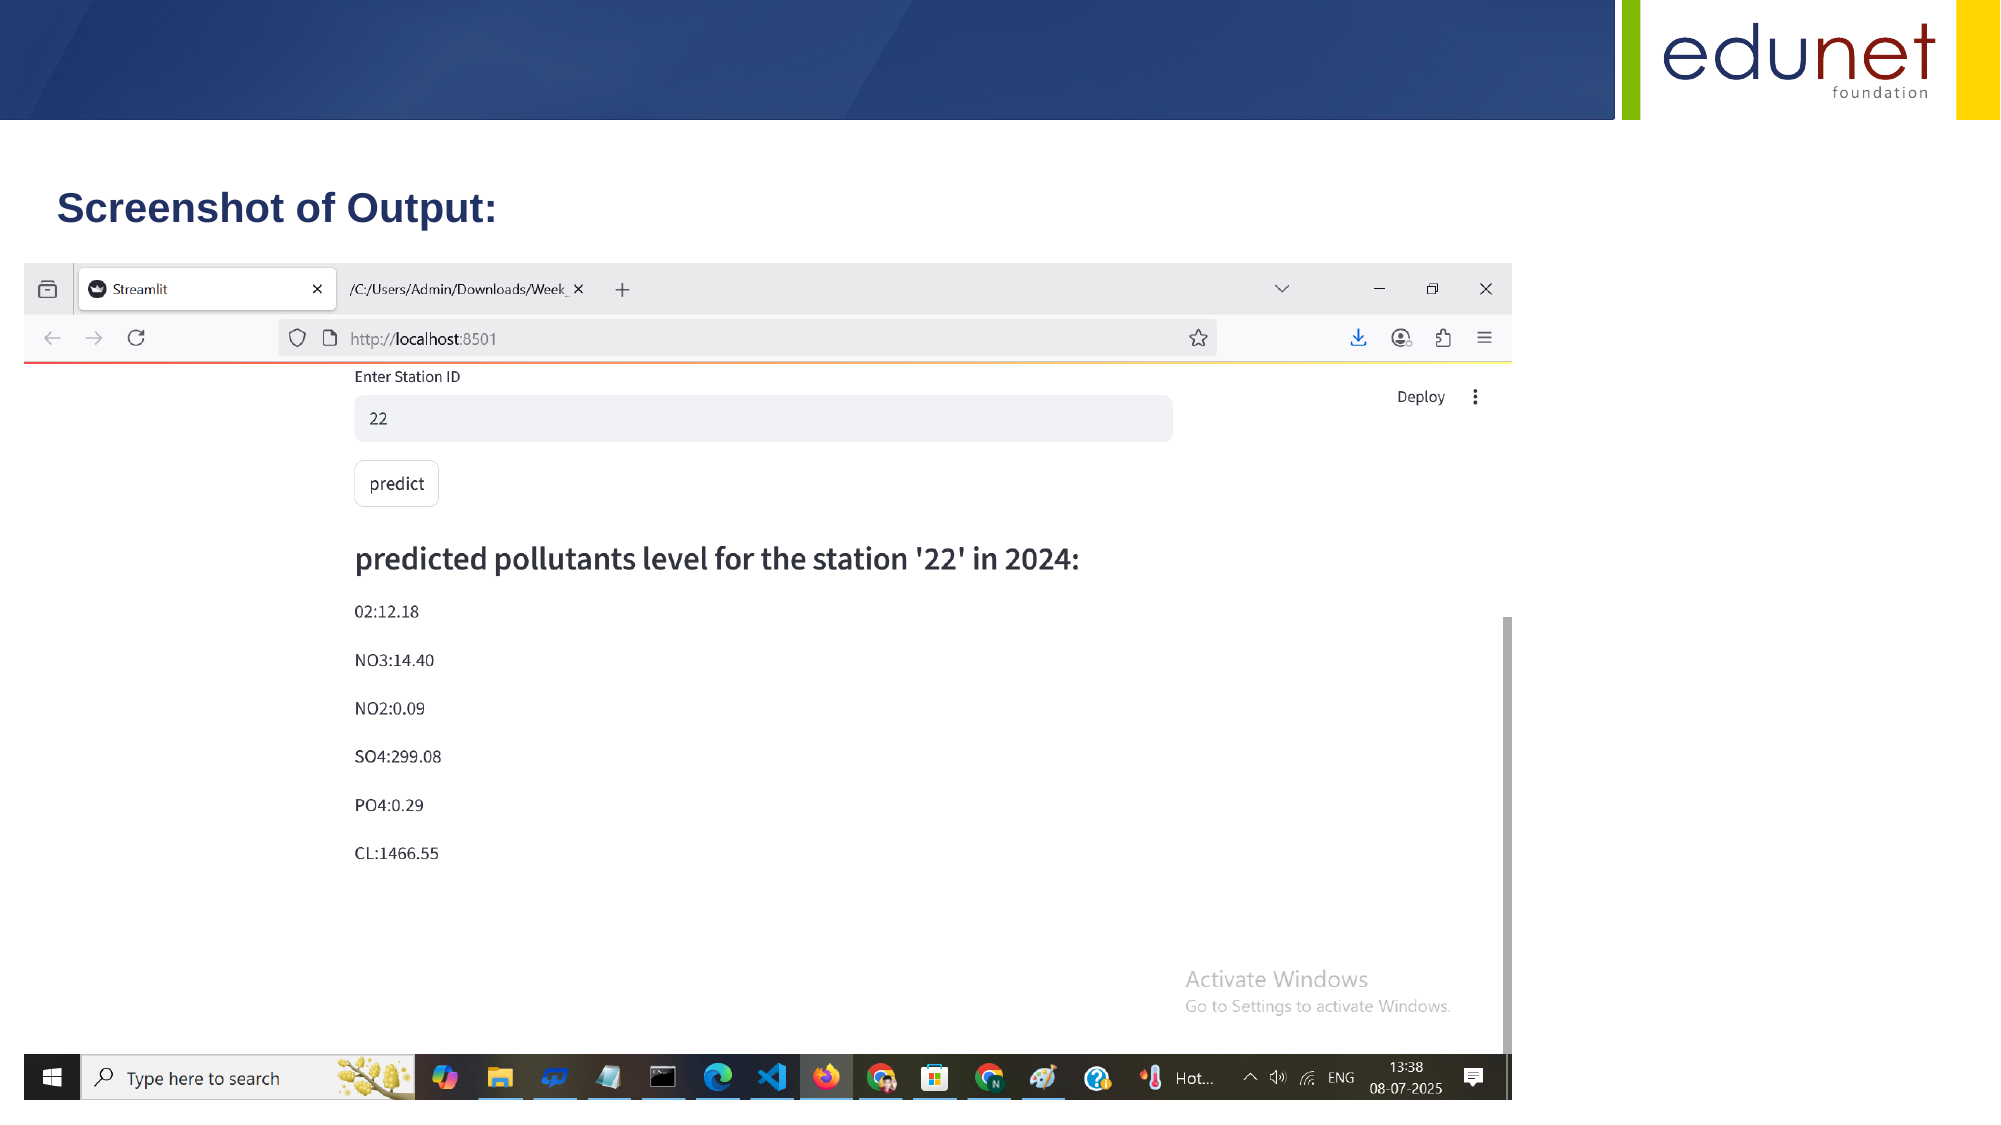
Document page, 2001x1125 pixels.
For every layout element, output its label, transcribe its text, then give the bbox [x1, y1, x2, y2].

picture [24, 263, 1513, 1101]
text_box Screenshot of Output: [41, 172, 1043, 238]
picture [1652, 12, 1948, 108]
